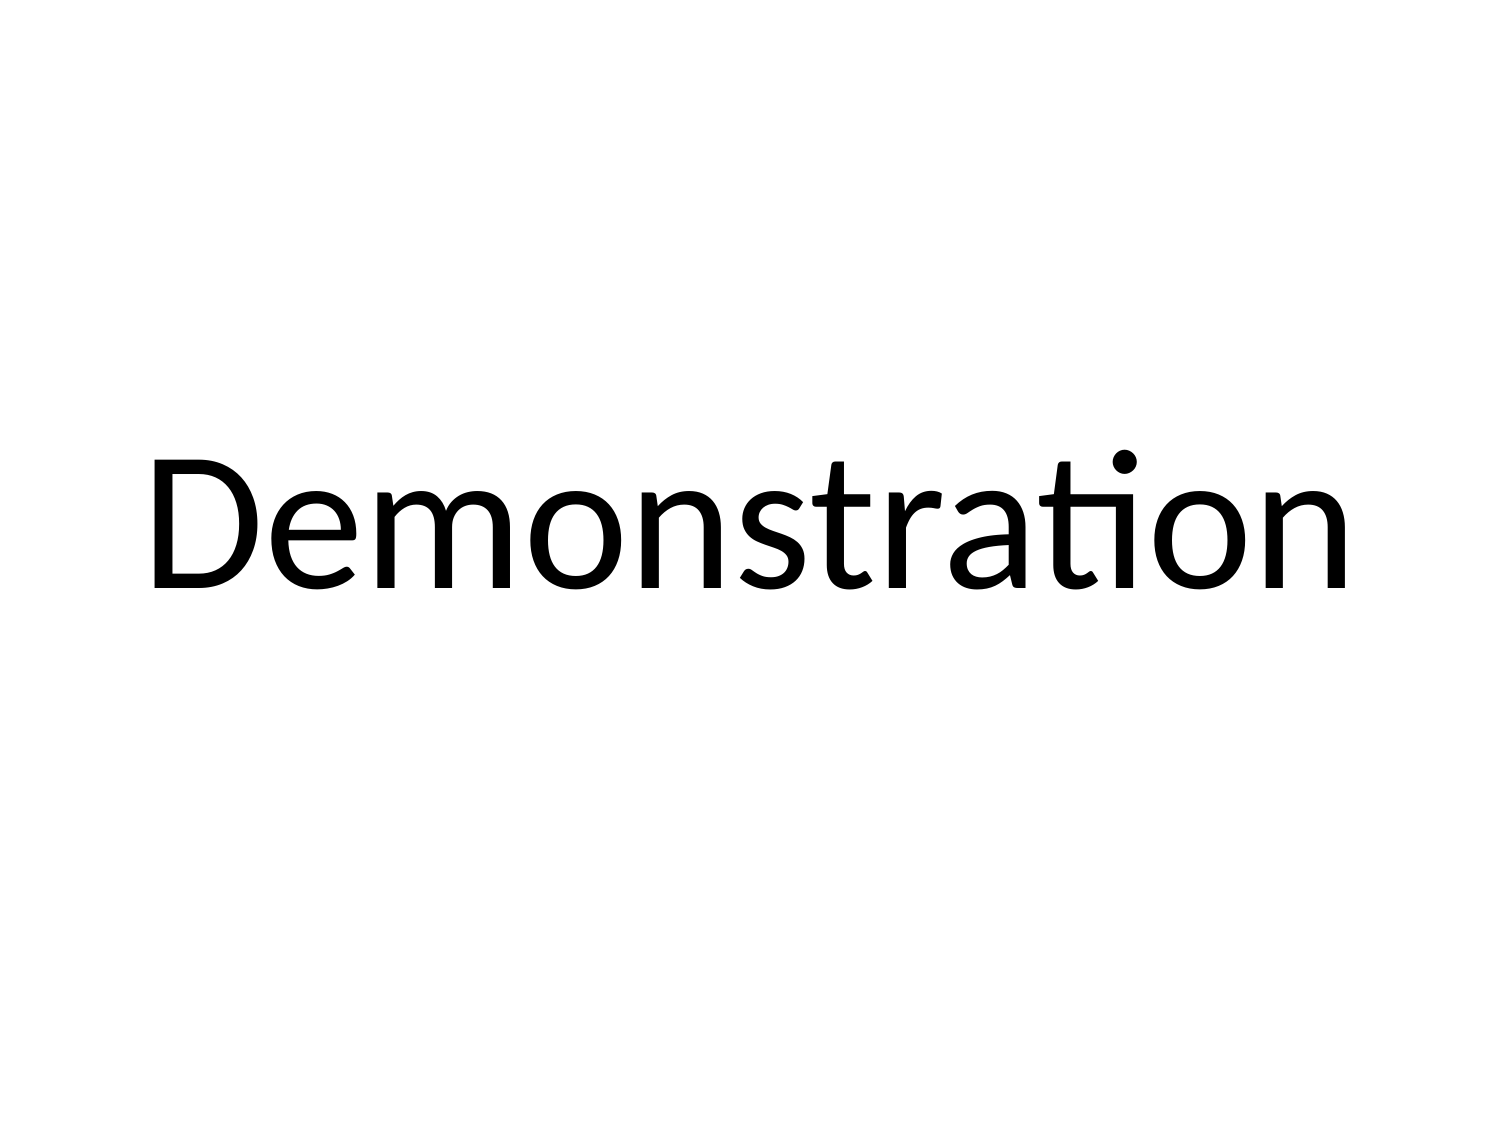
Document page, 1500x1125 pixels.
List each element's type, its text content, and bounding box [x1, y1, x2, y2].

text_box Demonstration [126, 380, 1374, 636]
